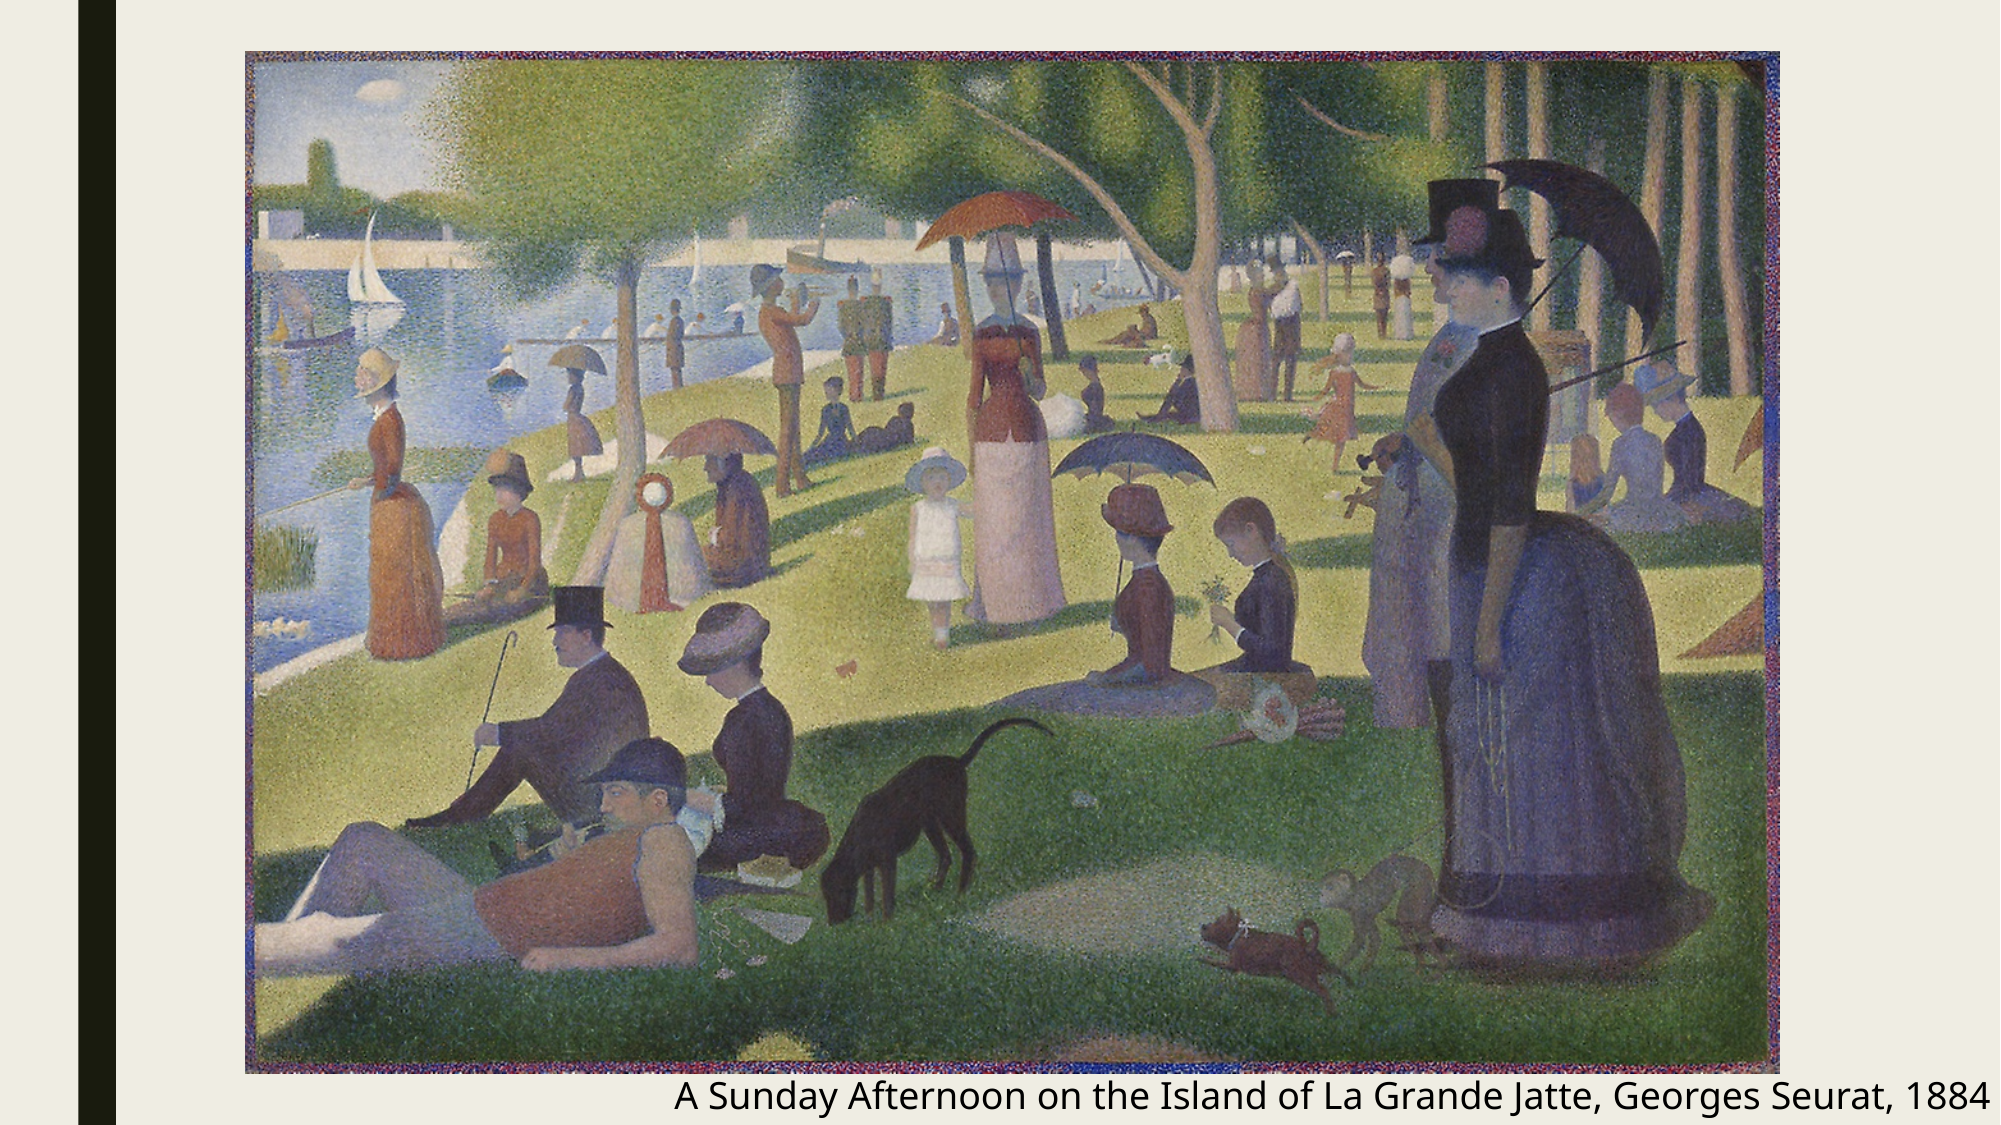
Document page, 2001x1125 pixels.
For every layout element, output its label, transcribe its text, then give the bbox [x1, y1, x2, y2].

picture [245, 51, 1780, 1074]
text_box A Sunday Afternoon on the Island of La Grande Jatte, Georges Seurat, 1884 [659, 1064, 2000, 1125]
